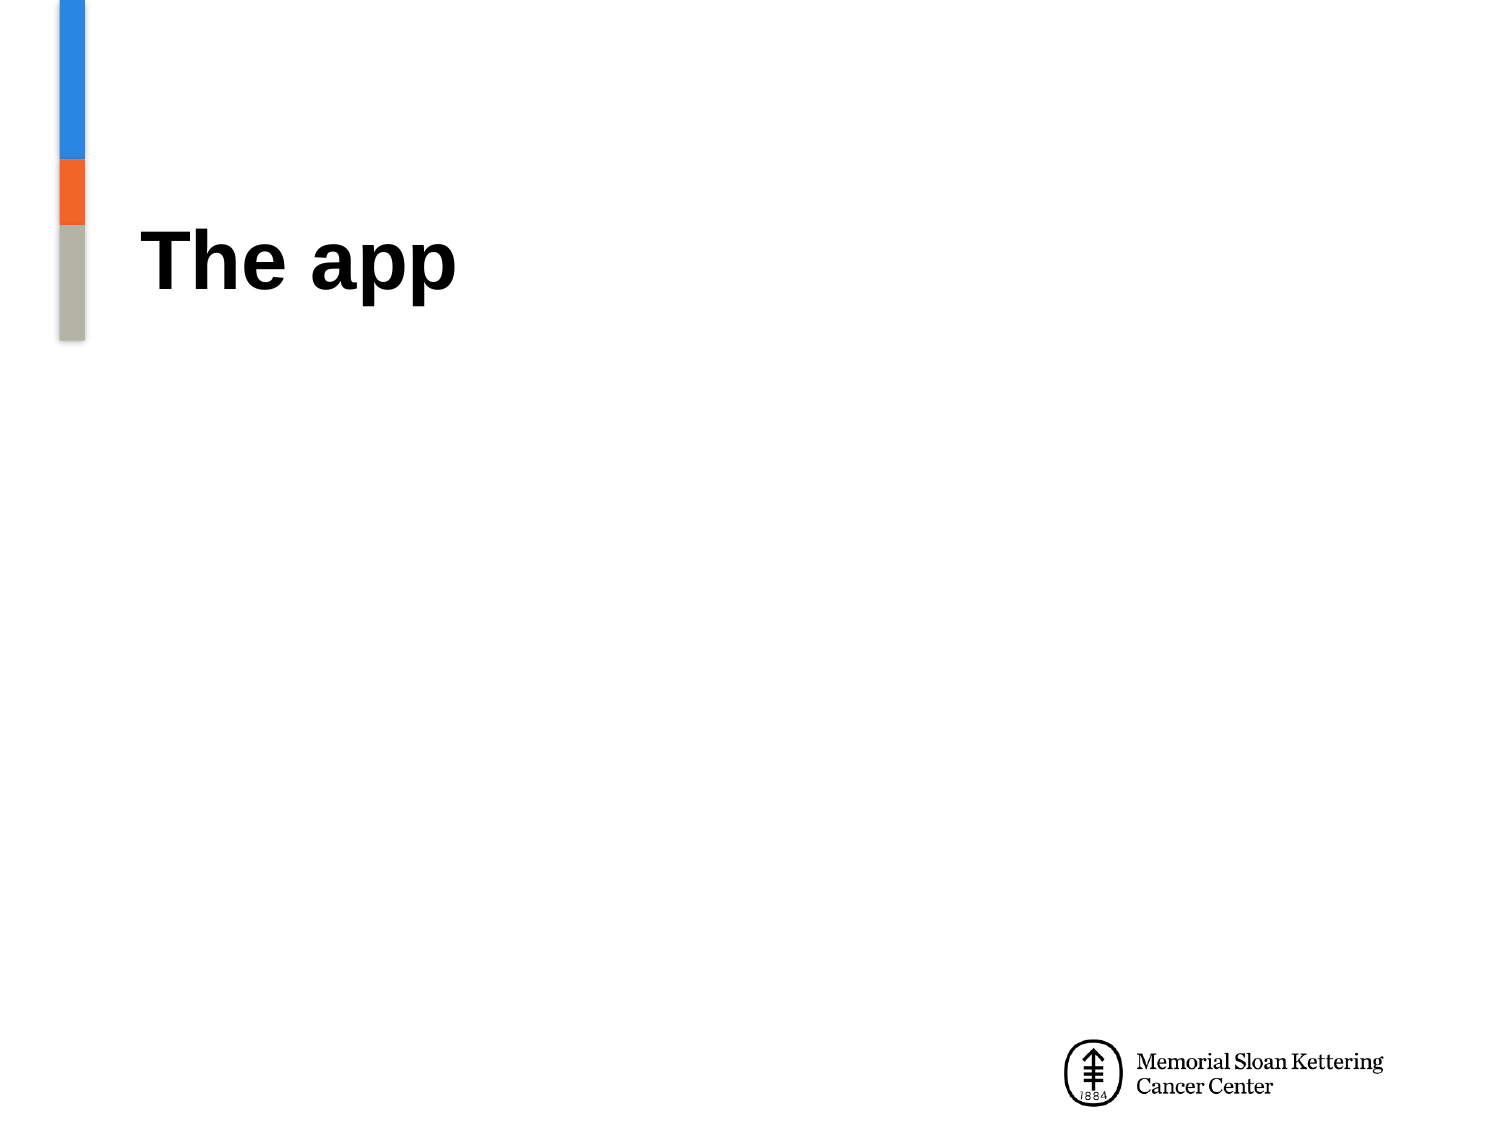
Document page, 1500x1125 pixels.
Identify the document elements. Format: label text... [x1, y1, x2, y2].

title The app [125, 198, 1380, 504]
